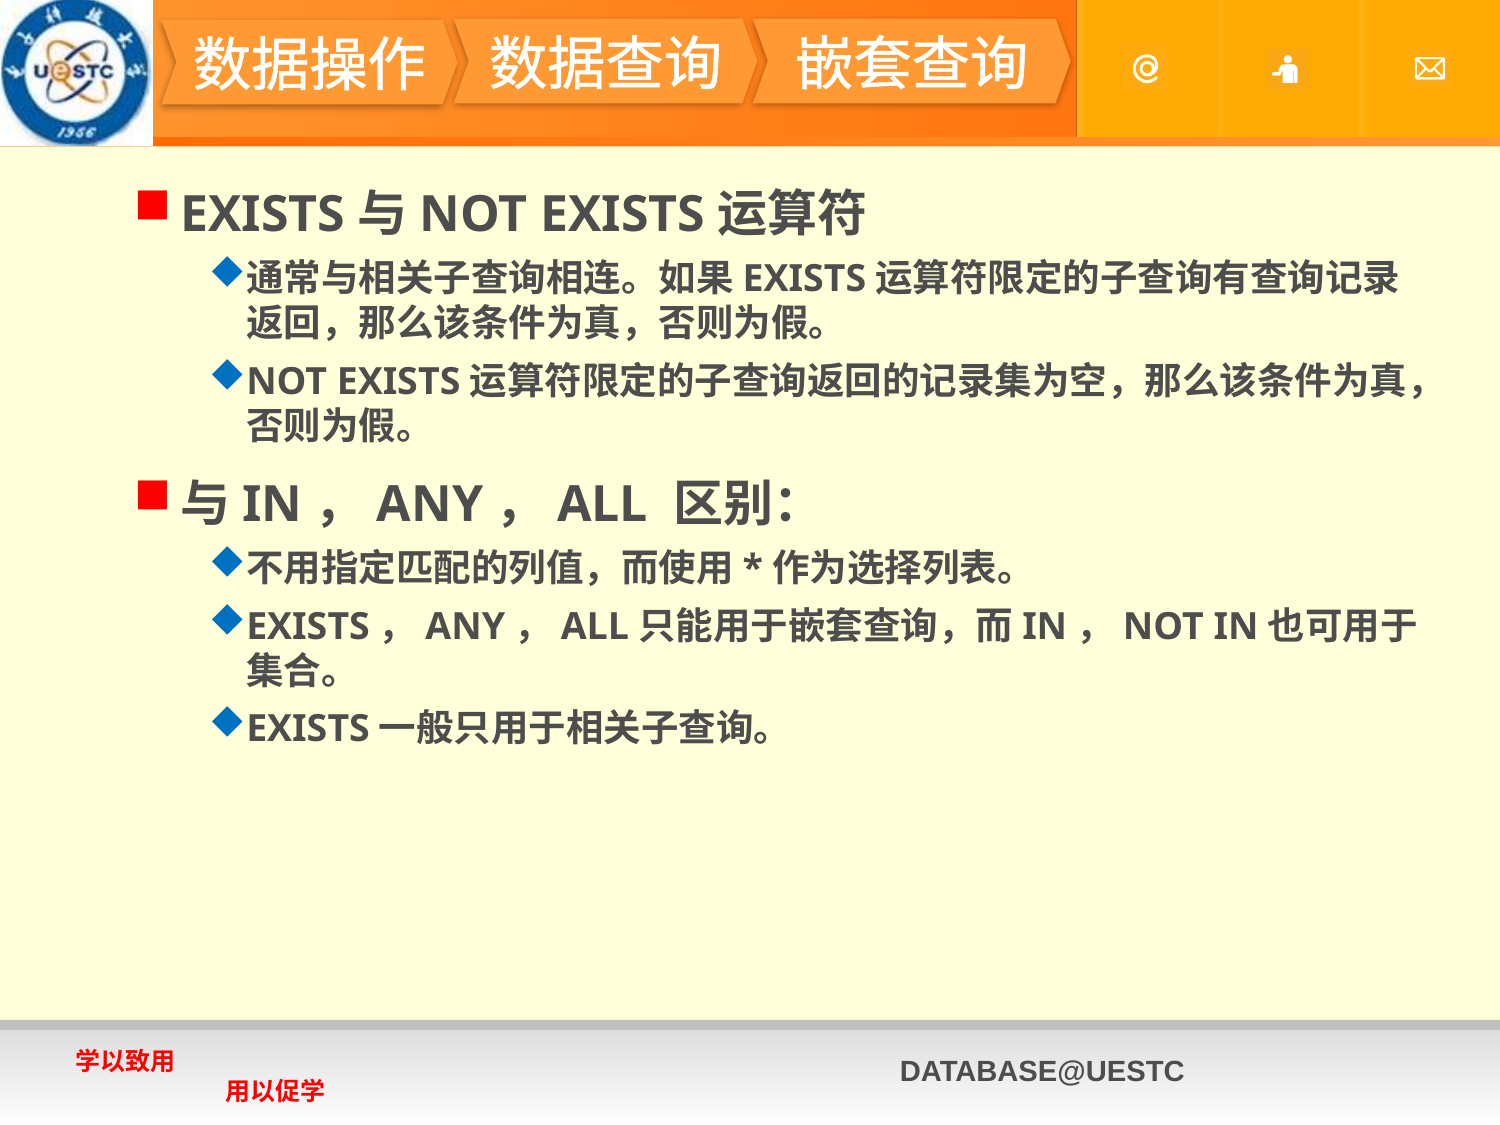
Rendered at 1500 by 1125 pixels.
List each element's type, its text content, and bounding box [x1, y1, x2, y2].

text_box 数据操作 [161, 19, 458, 105]
picture [1425, 48, 1450, 89]
text_box 嵌套查询 [752, 18, 1071, 104]
picture [0, 0, 153, 146]
list EXISTS与NOT EXISTS运算符 通常与相关子查询相连。如果EXISTS运算符限定的子查询有查询记录返回，那么该条件为真，否则为假。 NOT EXISTS运算符限定的子查询返回的记录集为空，那么该条件为真，否则为假。 与IN，ANY，ALL 区别： 不用指定匹配的列值，而使用*作为选择列表。 EXISTS，ANY，ALL只能用于嵌套查询，而IN，NOT IN也可用于集合。 EXISTS一般只用于相关子查询。 [43, 174, 1446, 970]
title [155, 0, 1425, 140]
text_box 数据查询 [453, 18, 758, 104]
